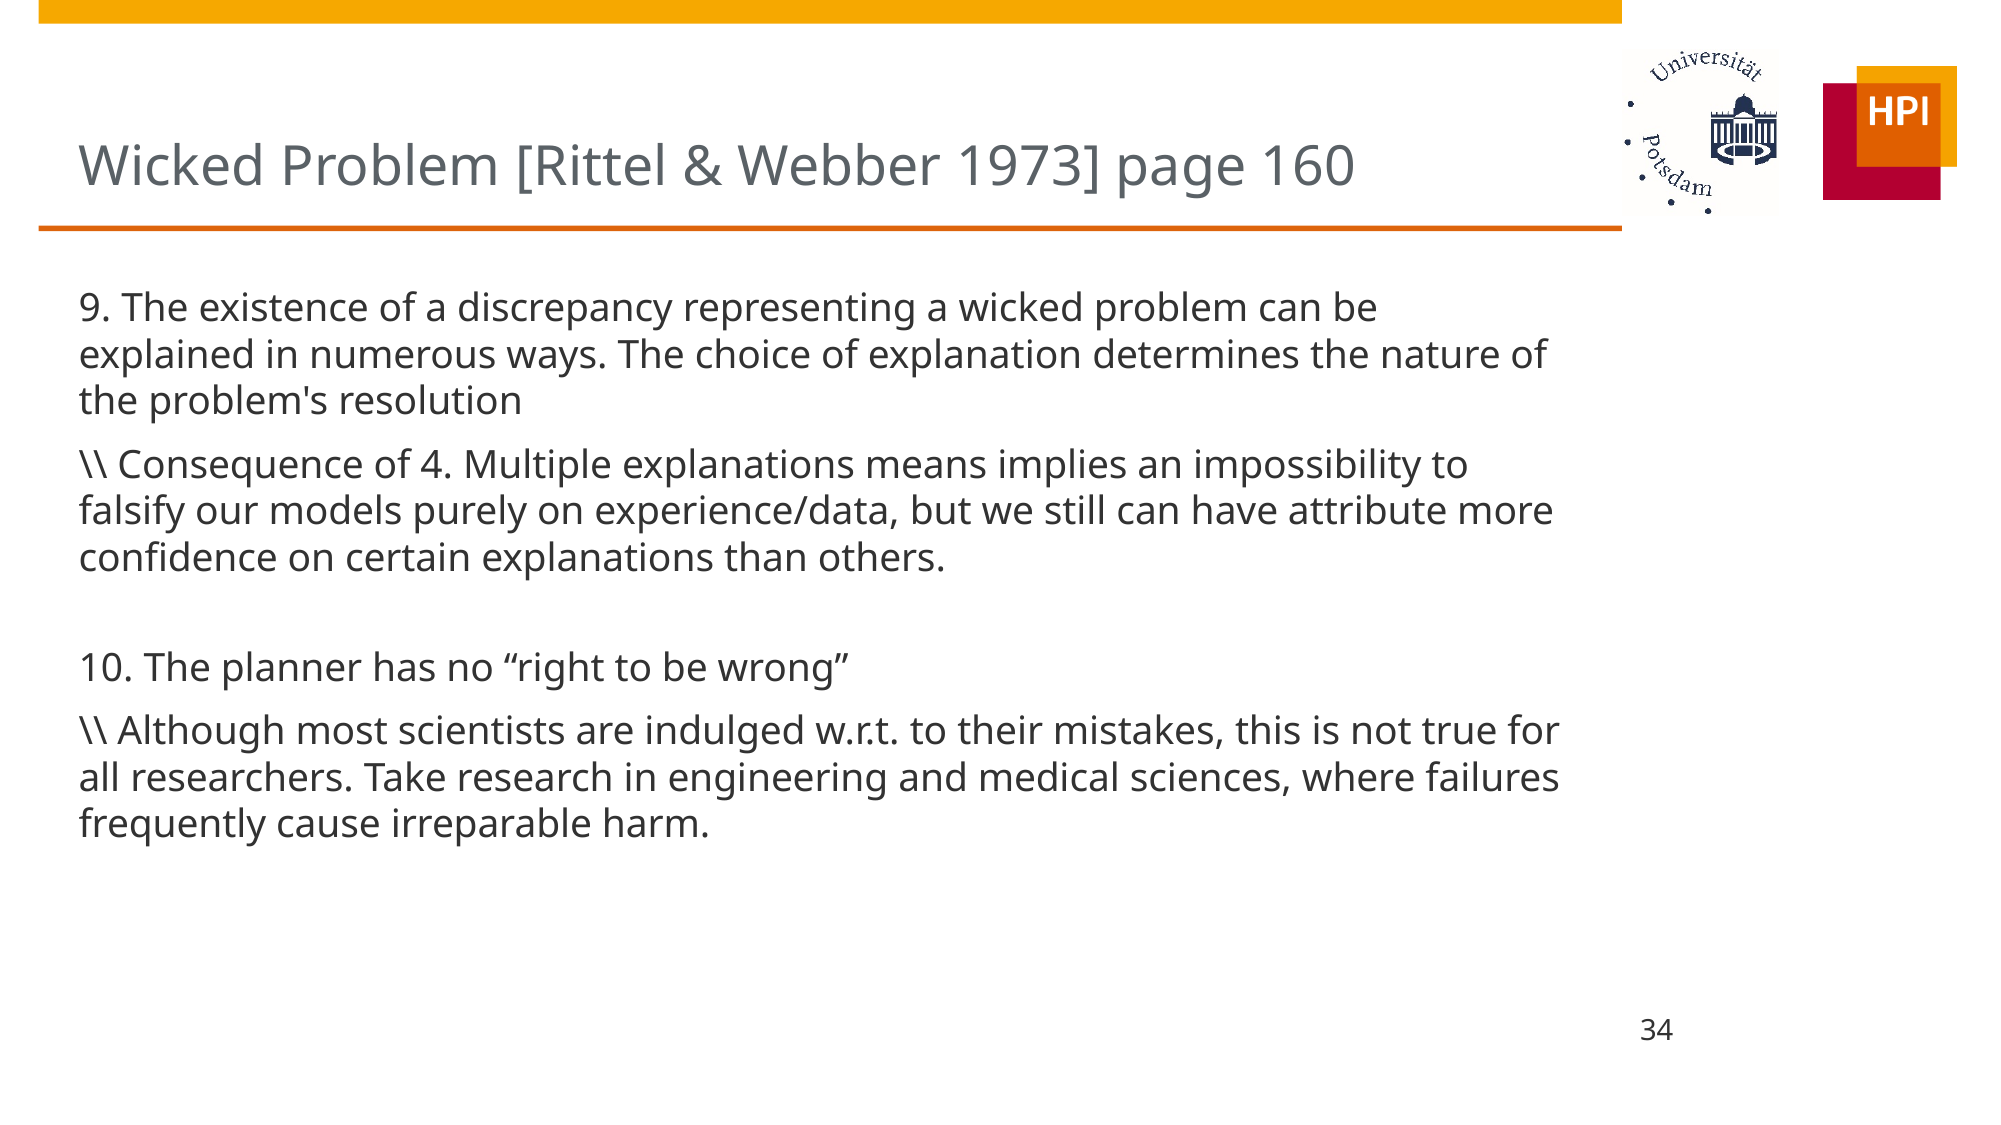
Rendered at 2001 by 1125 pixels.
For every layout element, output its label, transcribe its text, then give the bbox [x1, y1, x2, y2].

slide_number 34 [1622, 1011, 1961, 1051]
title Wicked Problem [Rittel & Webber 1973] page 160 [78, 23, 1583, 227]
list 9. The existence of a discrepancy representing a wicked problem can be explained in numerous ways. The choice of explanation determines the nature of the problem's resolution \\ Consequence of 4. Multiple explanations means implies an impossibility to falsify our models purely on experience/data, but we still can have attribute more confidence on certain explanations than others. 10. The planner has no “right to be wrong” \\ Although most scientists are indulged w.r.t. to their mistakes, this is not true for all researchers. Take research in engineering and medical sciences, where failures frequently cause irreparable harm. [78, 271, 1583, 1051]
picture [1622, 49, 1779, 216]
picture [1823, 66, 1957, 200]
